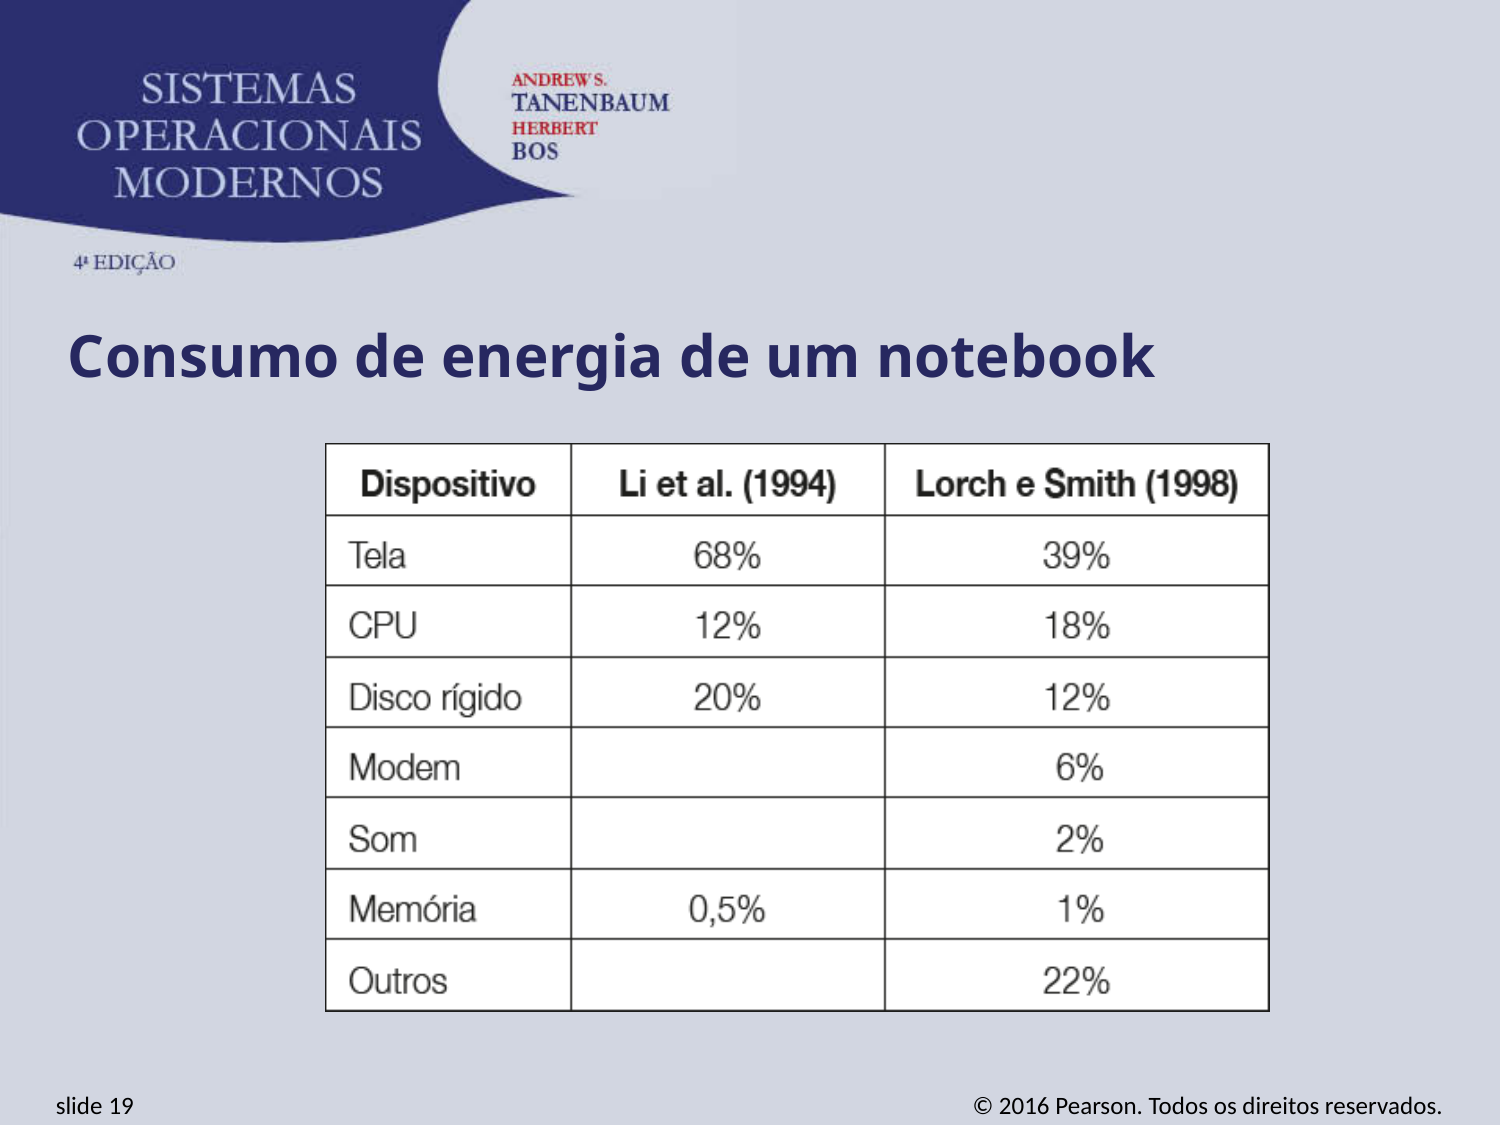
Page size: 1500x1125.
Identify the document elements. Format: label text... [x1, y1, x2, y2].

picture [0, 0, 1500, 1125]
text_box Consumo de energia de um notebook [53, 311, 1500, 396]
